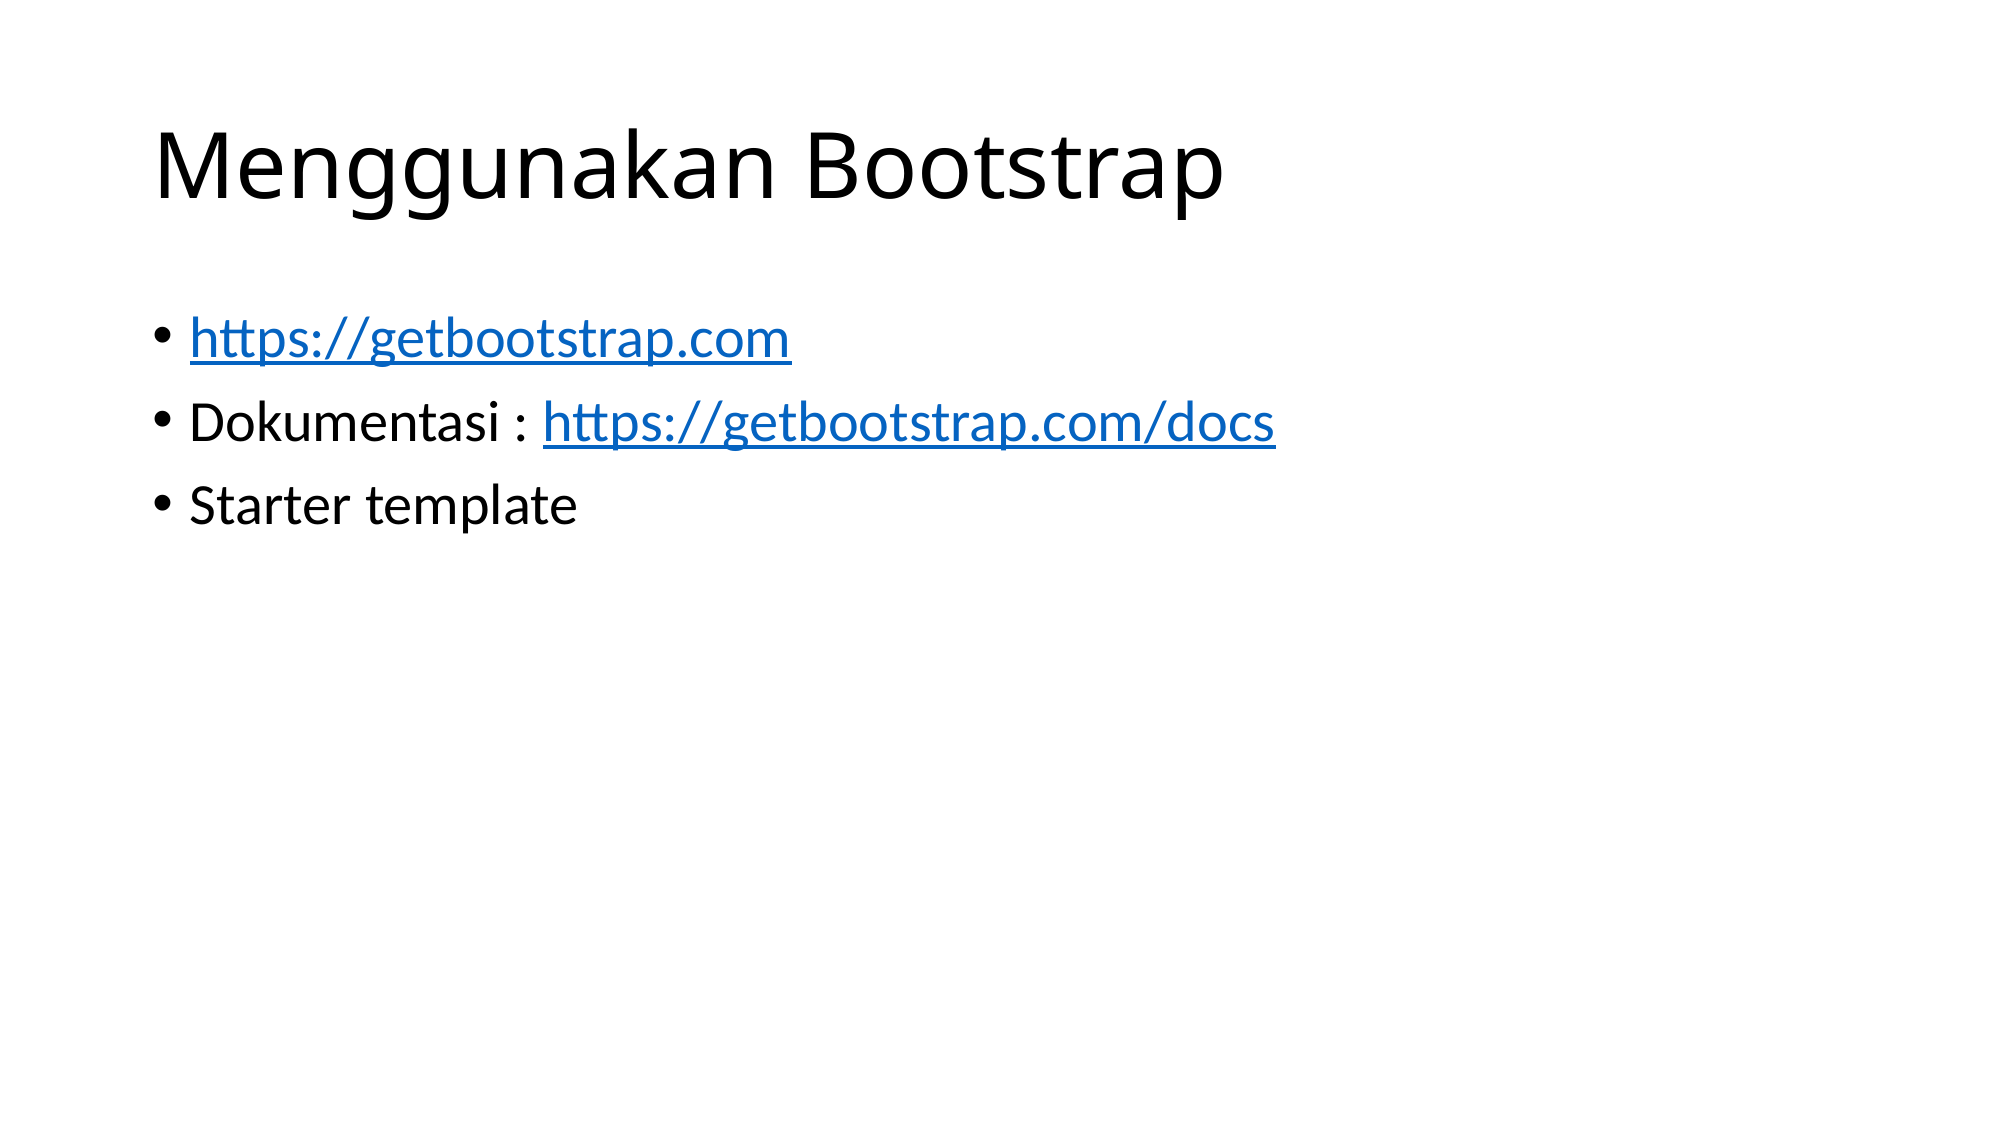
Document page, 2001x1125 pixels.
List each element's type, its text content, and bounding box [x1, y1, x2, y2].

list https://getbootstrap.com Dokumentasi : https://getbootstrap.com/docs Starter template [137, 299, 1863, 1014]
title Menggunakan Bootstrap [137, 59, 1863, 278]
